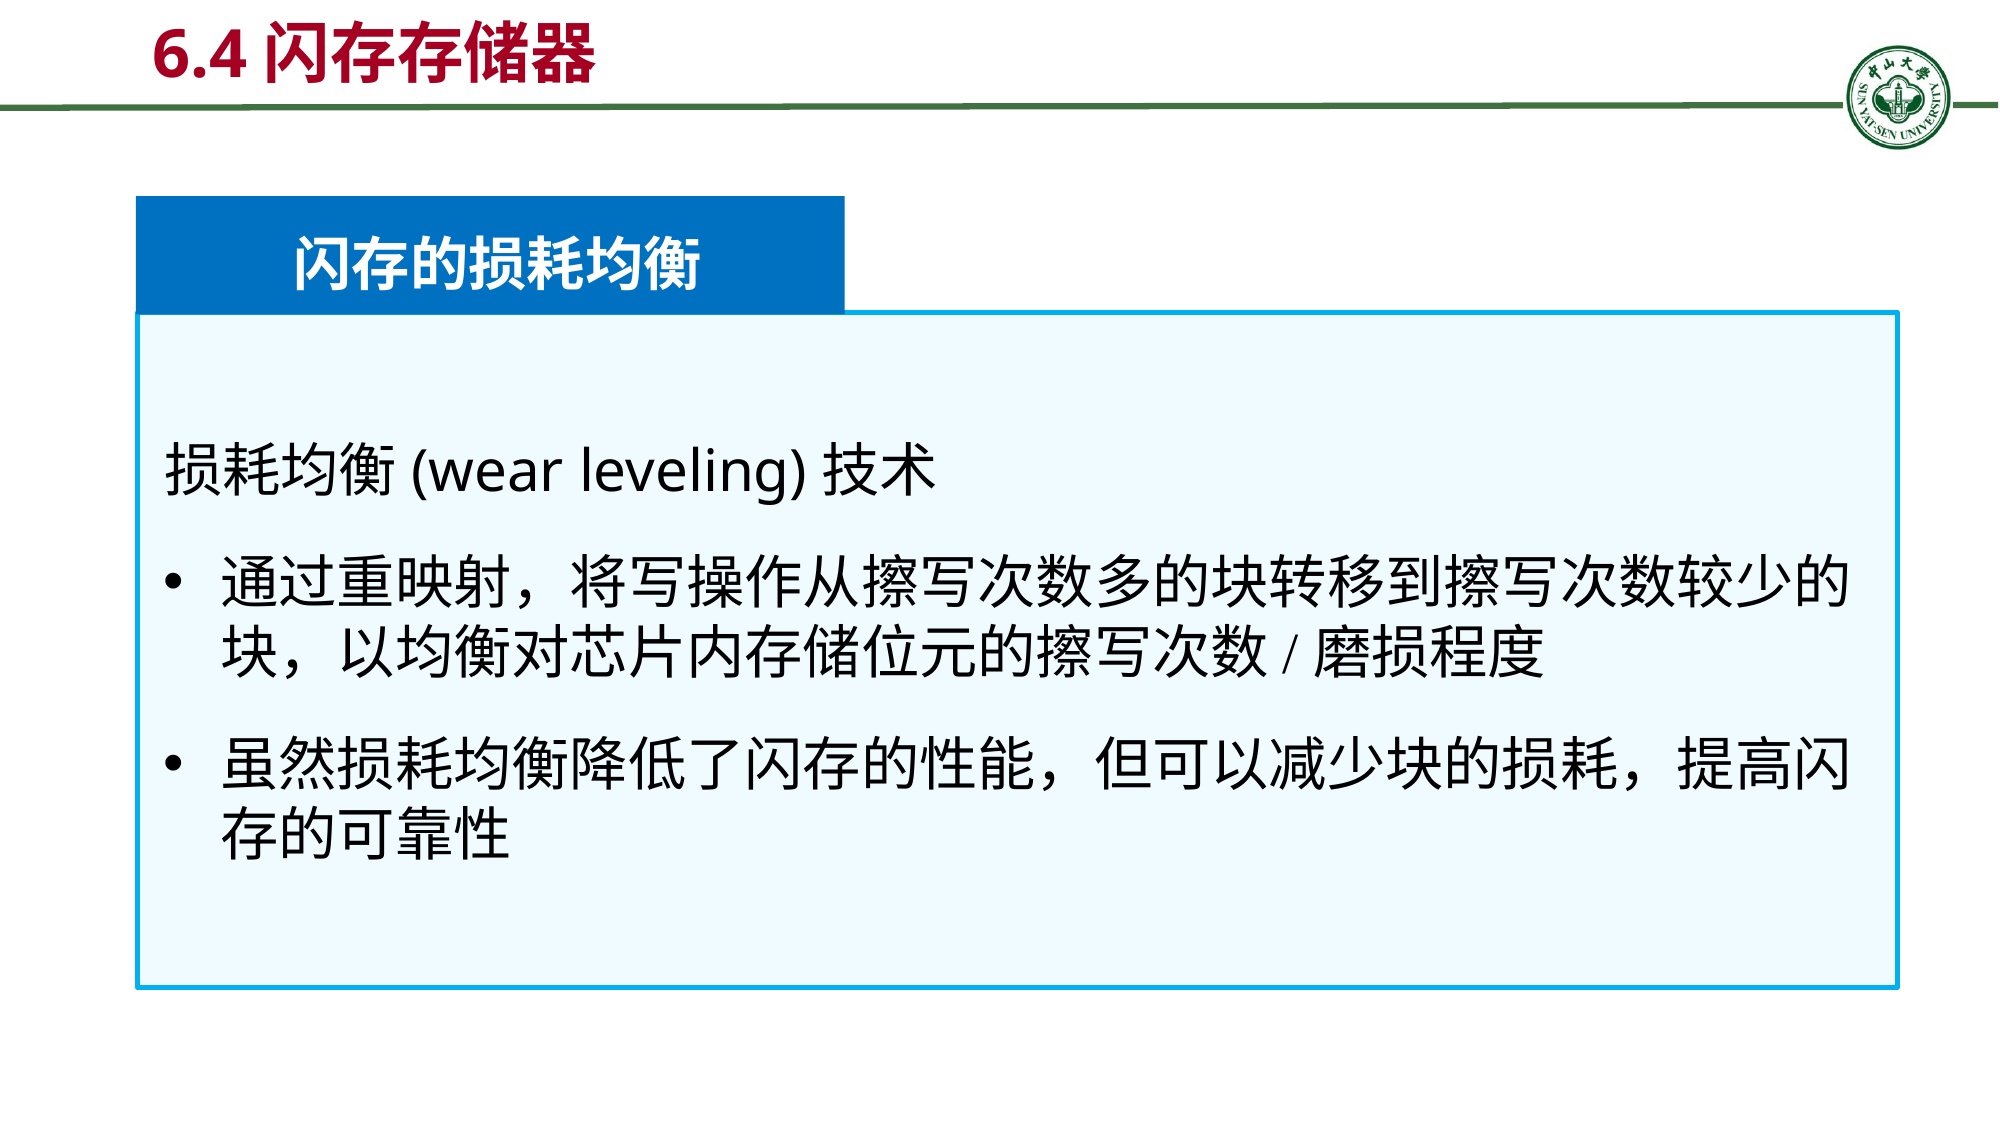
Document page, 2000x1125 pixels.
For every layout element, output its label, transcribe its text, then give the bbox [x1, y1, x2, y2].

text_box 损耗均衡(wear leveling)技术 通过重映射，将写操作从擦写次数多的块转移到擦写次数较少的块，以均衡对芯片内存储位元的擦写次数/磨损程度 虽然损耗均衡降低了闪存的性能，但可以减少块的损耗，提高闪存的可靠性 [136, 311, 1900, 990]
text_box 闪存的损耗均衡 [134, 194, 847, 316]
picture [1843, 42, 1953, 152]
text_box 6.4闪存存储器 [137, 1, 847, 98]
